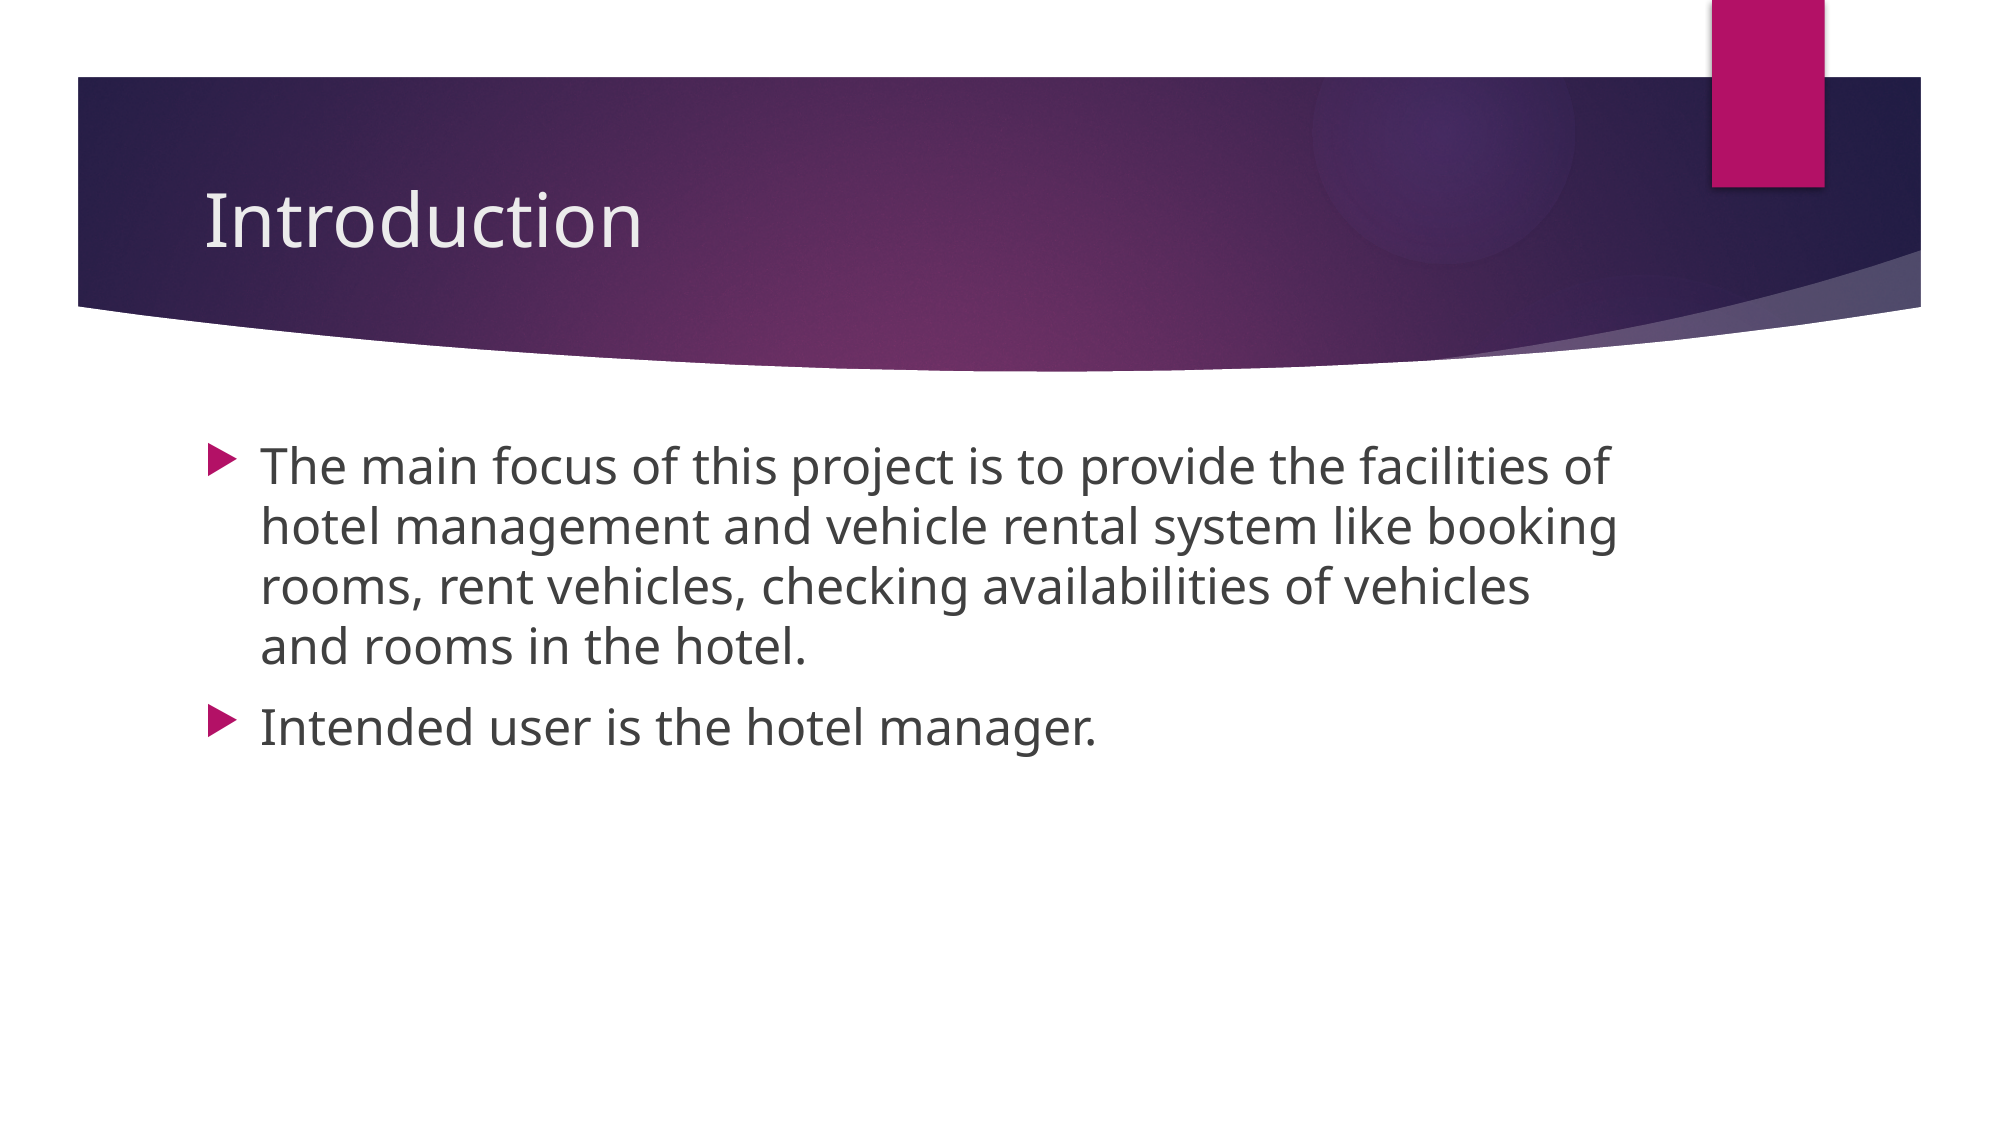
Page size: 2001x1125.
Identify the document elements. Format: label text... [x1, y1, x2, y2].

list The main focus of this project is to provide the facilities of hotel management and vehicle rental system like booking rooms, rent vehicles, checking availabilities of vehicles and rooms in the hotel. Intended user is the hotel manager. [189, 427, 1638, 988]
title Introduction [189, 159, 1627, 276]
